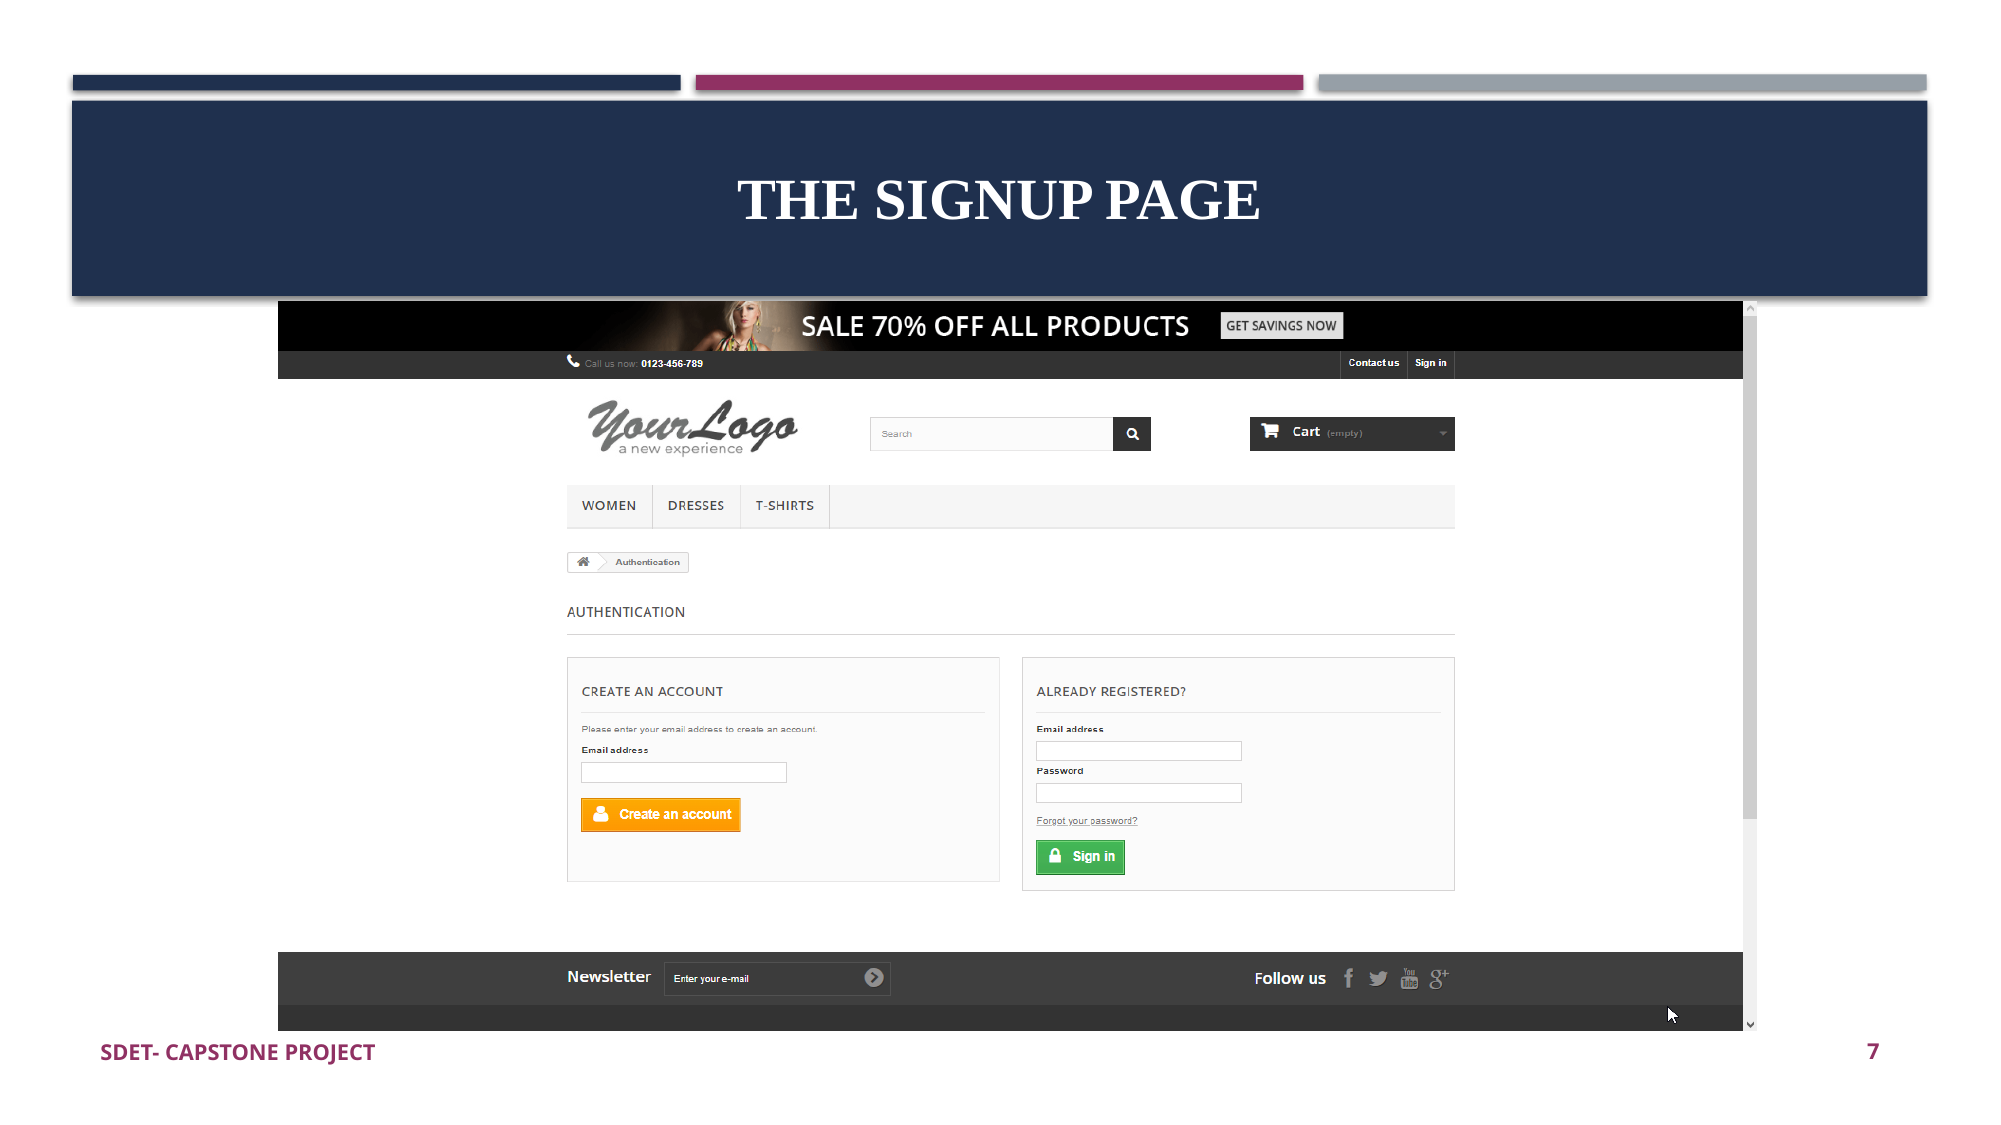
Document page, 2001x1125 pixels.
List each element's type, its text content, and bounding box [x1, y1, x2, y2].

text_box Jain college of engineering and research [158, 1042, 1809, 1125]
footer SDET- CAPSTONE PROJECT [85, 1022, 1220, 1082]
picture [277, 300, 1758, 1031]
title THE SIGNUP PAGE [74, 102, 1926, 290]
slide_number 7 [1721, 1022, 1895, 1083]
